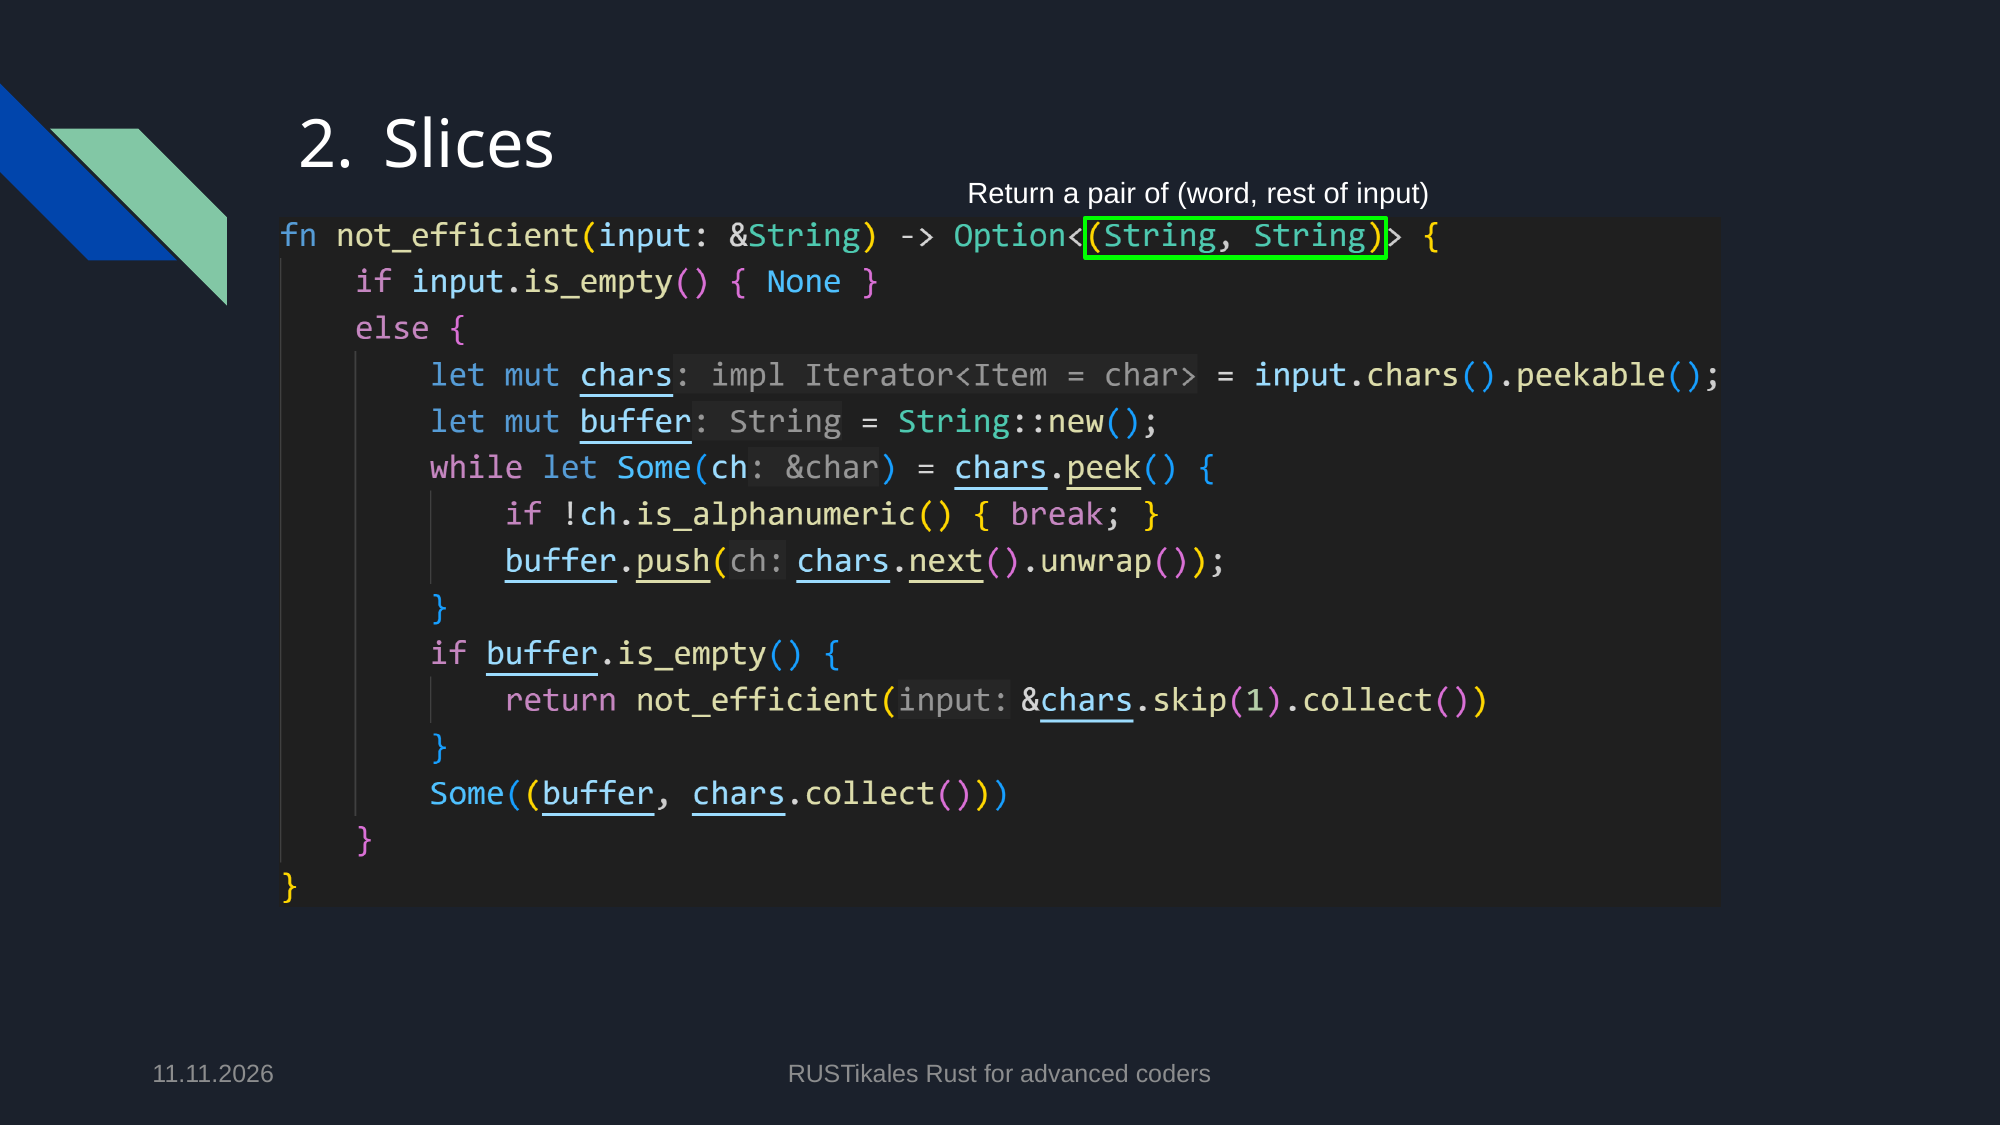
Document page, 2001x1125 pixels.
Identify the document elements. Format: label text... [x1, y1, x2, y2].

footer RUSTikales Rust for advanced coders [662, 1042, 1338, 1103]
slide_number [137, 1042, 588, 1103]
title Slices [283, 86, 1824, 287]
picture [279, 217, 1721, 908]
text_box Return a pair of (word, rest of input) [952, 167, 1446, 216]
